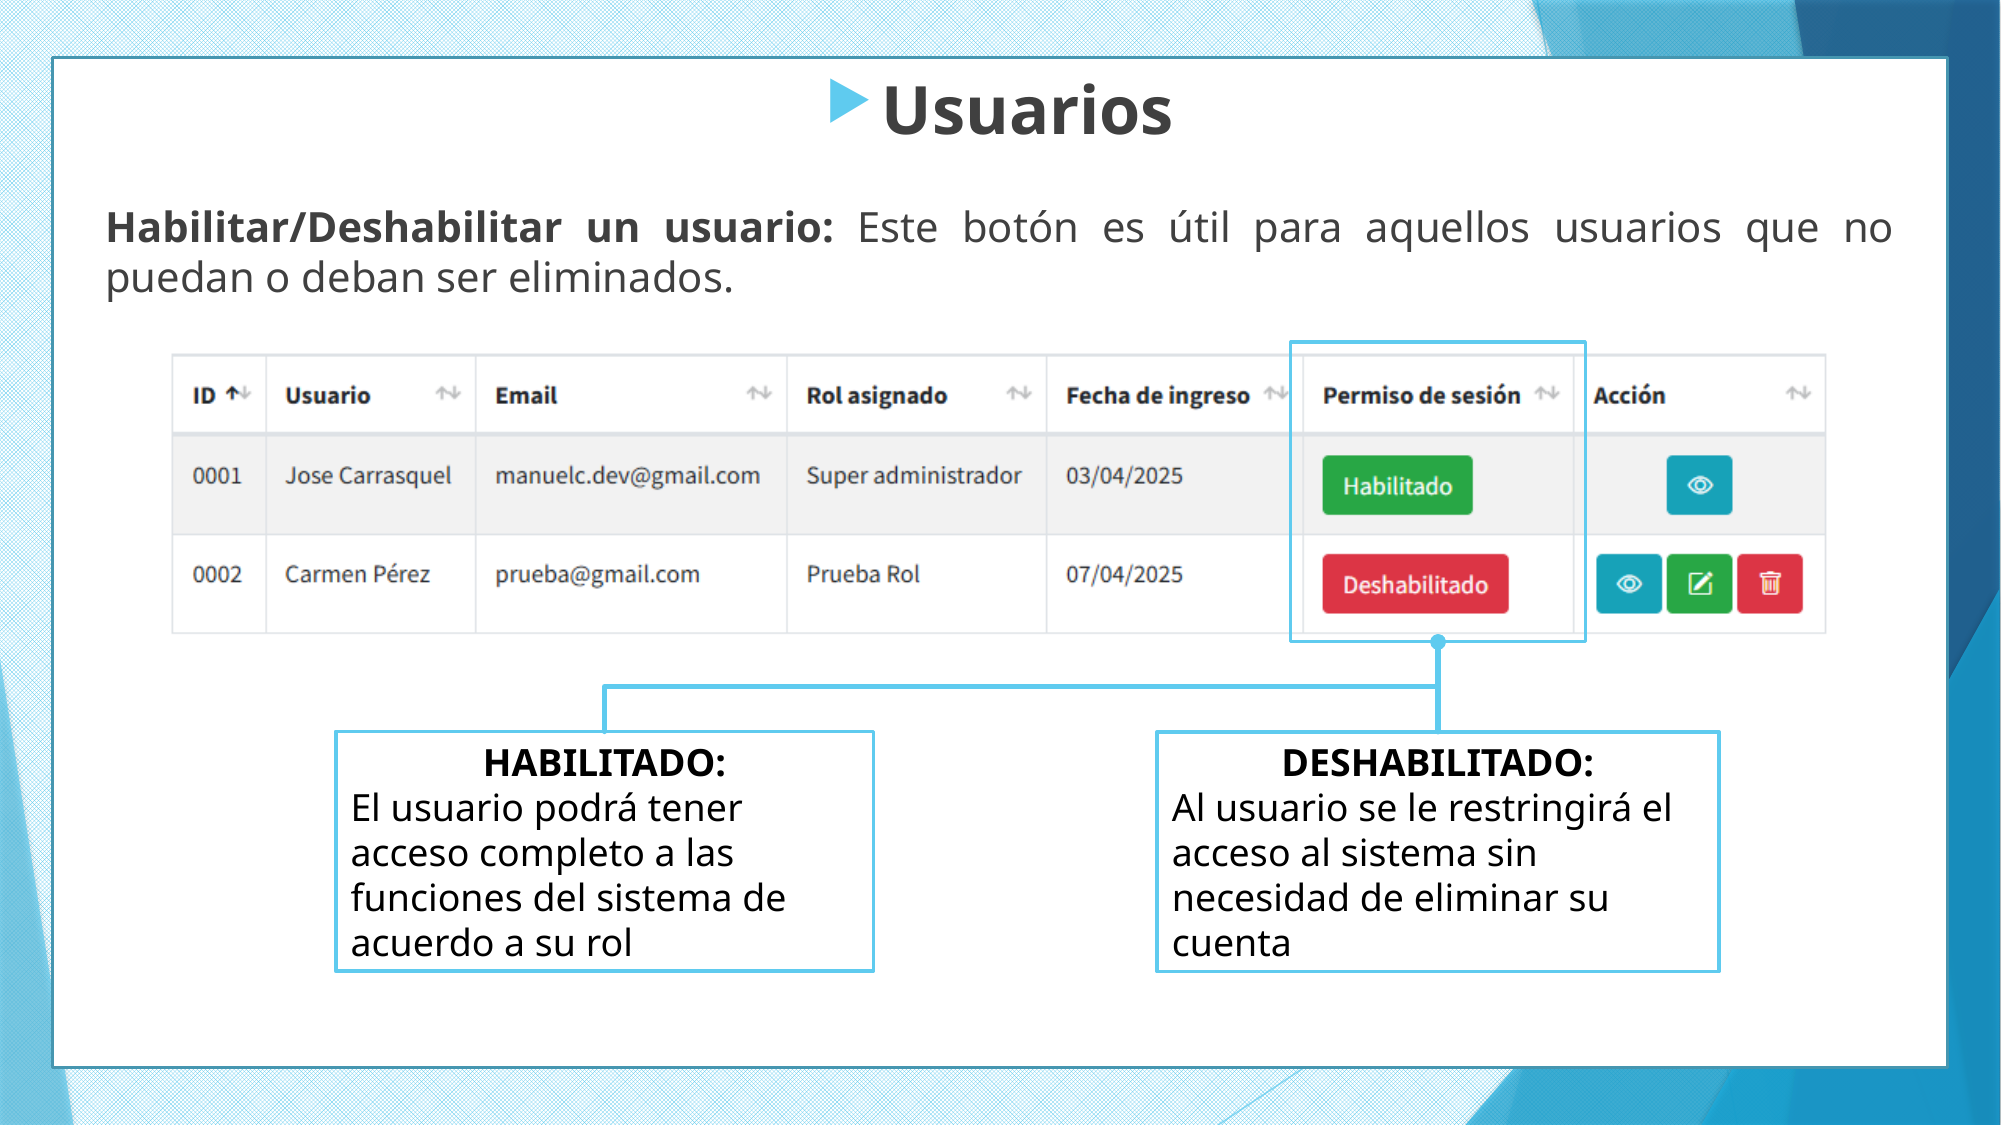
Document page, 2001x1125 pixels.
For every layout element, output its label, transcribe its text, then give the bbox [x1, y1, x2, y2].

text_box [976, 269, 1067, 1104]
text_box [1289, 340, 1587, 344]
text_box DESHABILITADO: Al usuario se le restringirá el acceso al sistema sin necesidad de eliminar su cuenta [1157, 731, 1719, 972]
picture [1067, 346, 1836, 643]
picture [164, 346, 976, 643]
list Usuarios [322, 60, 1678, 157]
text_box Habilitar/Deshabilitar un usuario: Este botón es útil para aquellos usuarios que no puedan o deban ser eliminados. [90, 193, 1910, 310]
text_box [51, 56, 1949, 1069]
text_box HABILITADO: El usuario podrá tener acceso completo a las funciones del sistema de acuerdo a su rol [335, 731, 874, 972]
